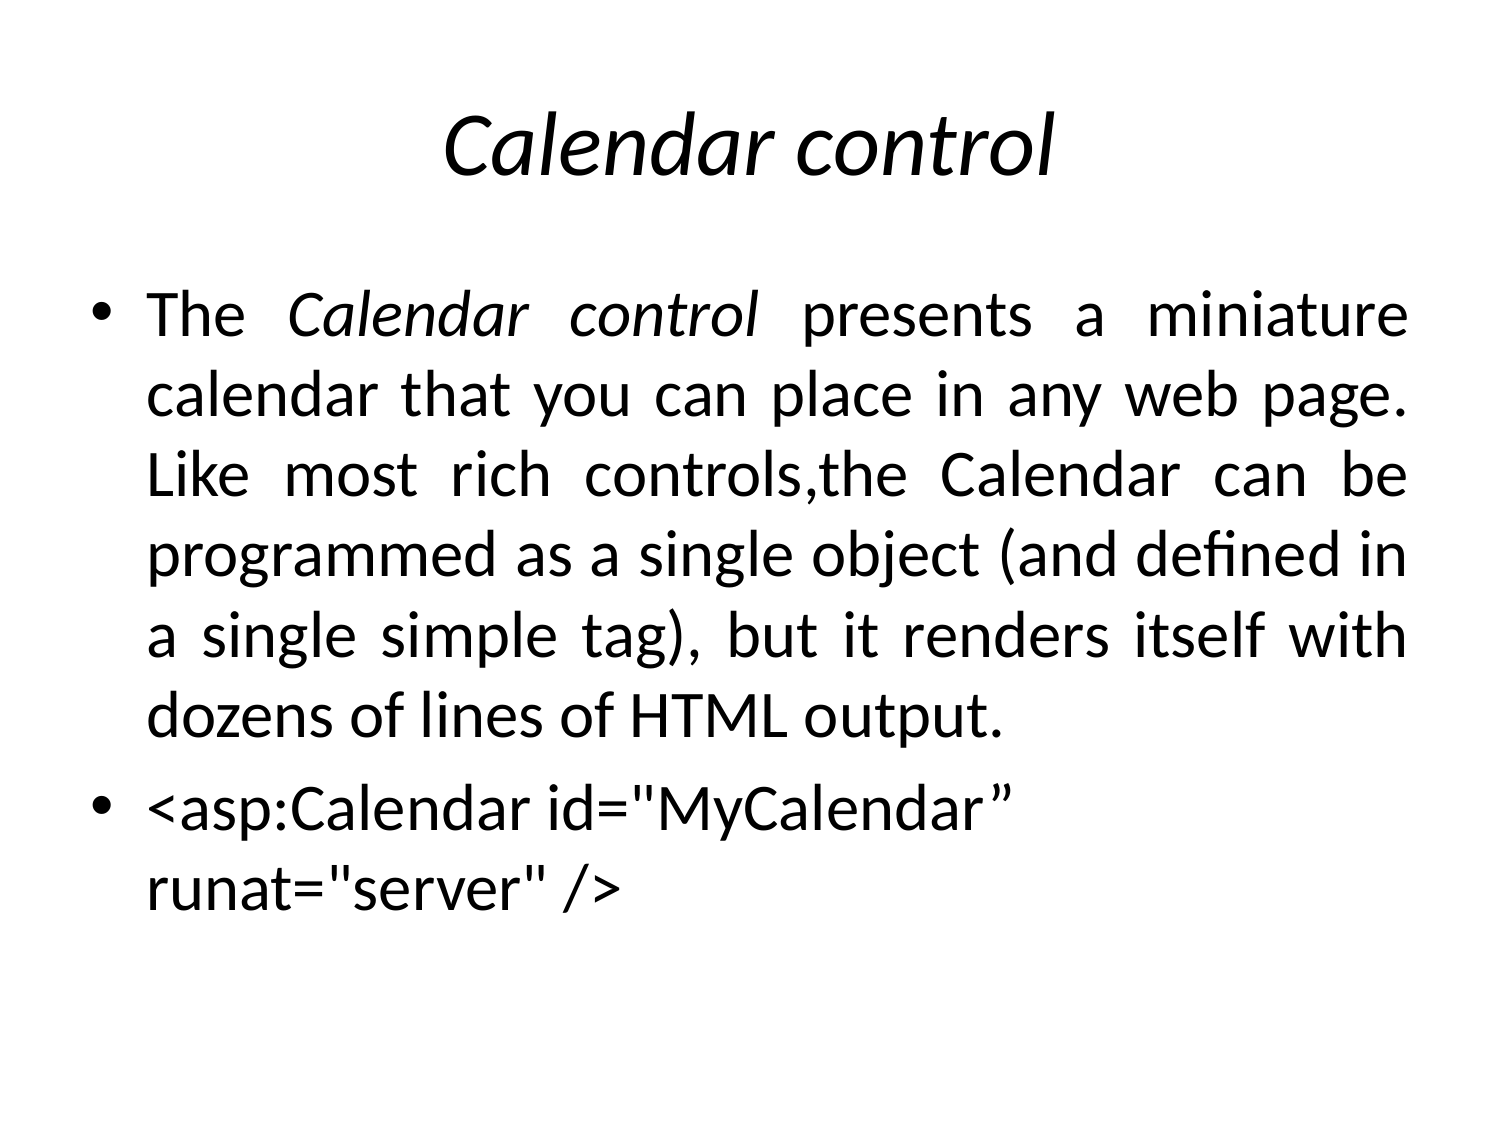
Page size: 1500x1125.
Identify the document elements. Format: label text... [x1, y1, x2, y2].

title Calendar control [75, 45, 1425, 233]
list The Calendar control presents a miniature calendar that you can place in any web page. Like most rich controls,the Calendar can be programmed as a single object (and defined in a single simple tag), but it renders itself with dozens of lines of HTML output. <asp:Calendar id="MyCalendar” runat="server" /> [75, 262, 1425, 1005]
